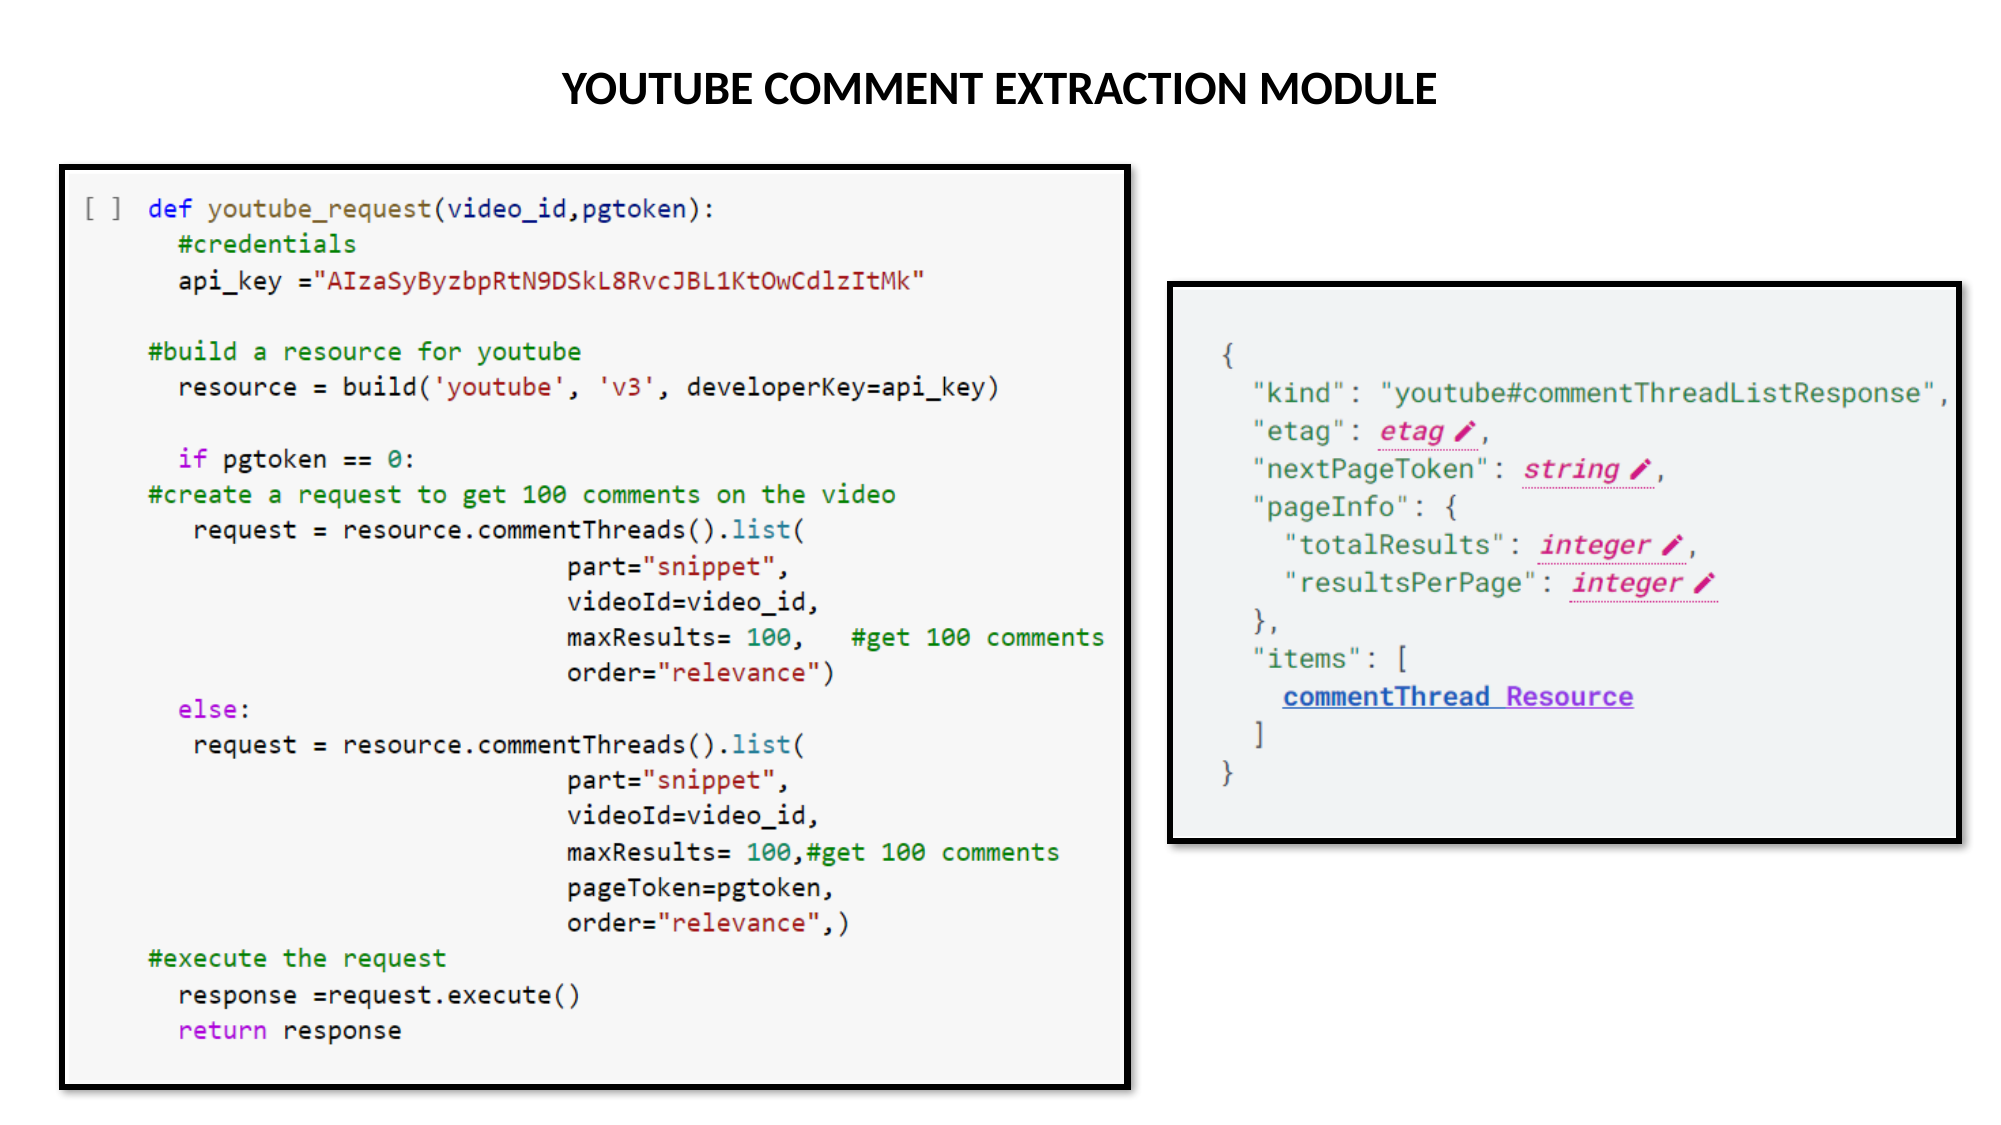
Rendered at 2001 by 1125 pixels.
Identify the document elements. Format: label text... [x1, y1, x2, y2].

title YOUTUBE COMMENT EXTRACTION MODULE [505, 38, 1495, 140]
picture [1173, 287, 1957, 838]
picture [65, 170, 1125, 1084]
